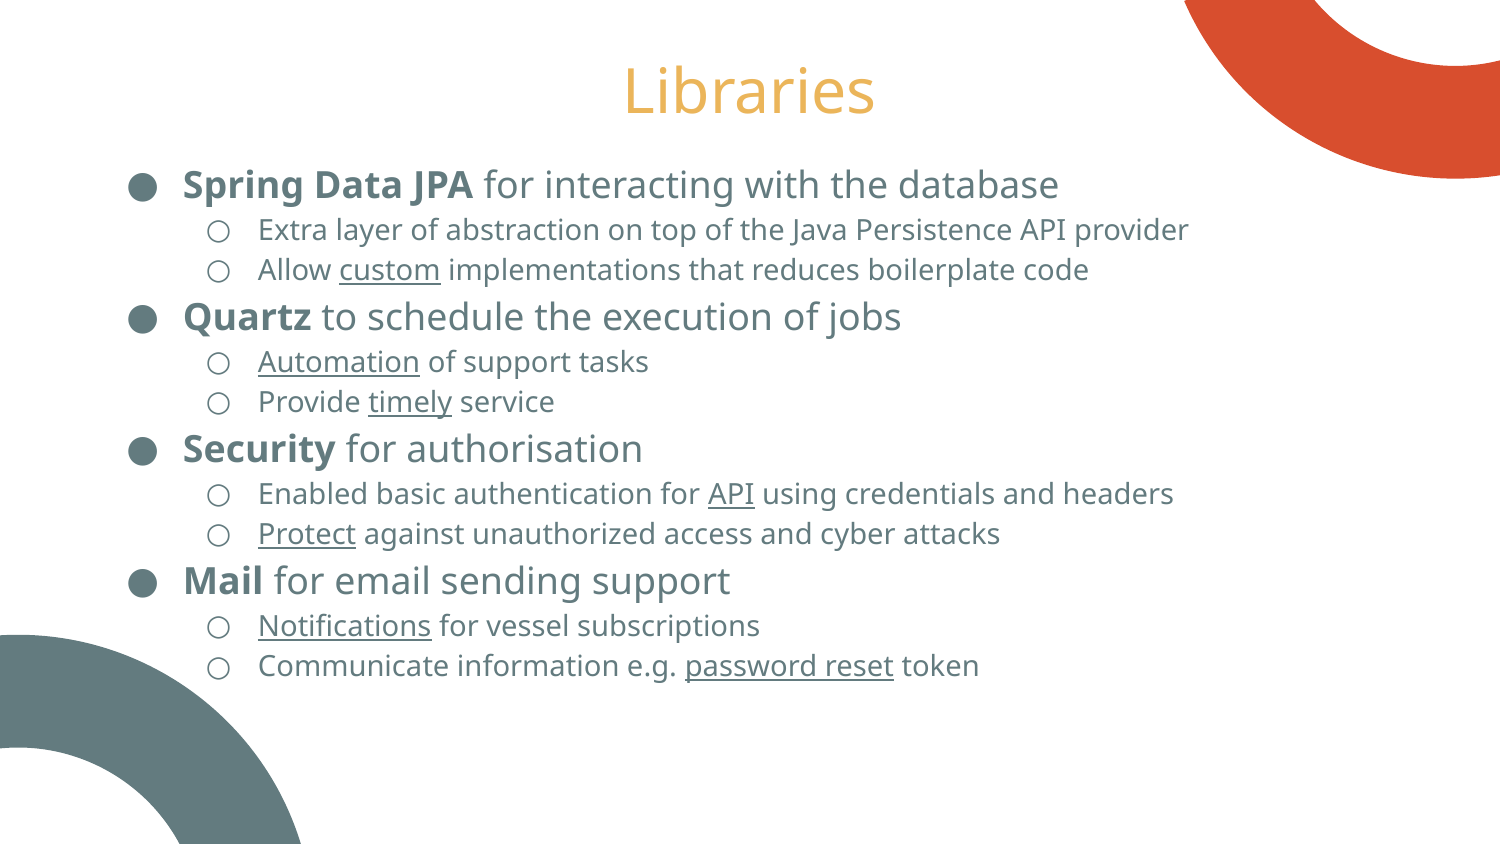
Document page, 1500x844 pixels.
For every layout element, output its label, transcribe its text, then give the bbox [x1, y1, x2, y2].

text_box Libraries [0, 35, 1500, 130]
list Spring Data JPA for interacting with the database Extra layer of abstraction on top of the Java Persistence API provider Allow custom implementations that reduces boilerplate code Quartz to schedule the execution of jobs Automation of support tasks Provide timely service Security for authorisation Enabled basic authentication for API using credentials and headers Protect against unauthorized access and cyber attacks Mail for email sending support Notifications for vessel subscriptions Communicate information e.g. password reset token [92, 139, 1449, 700]
